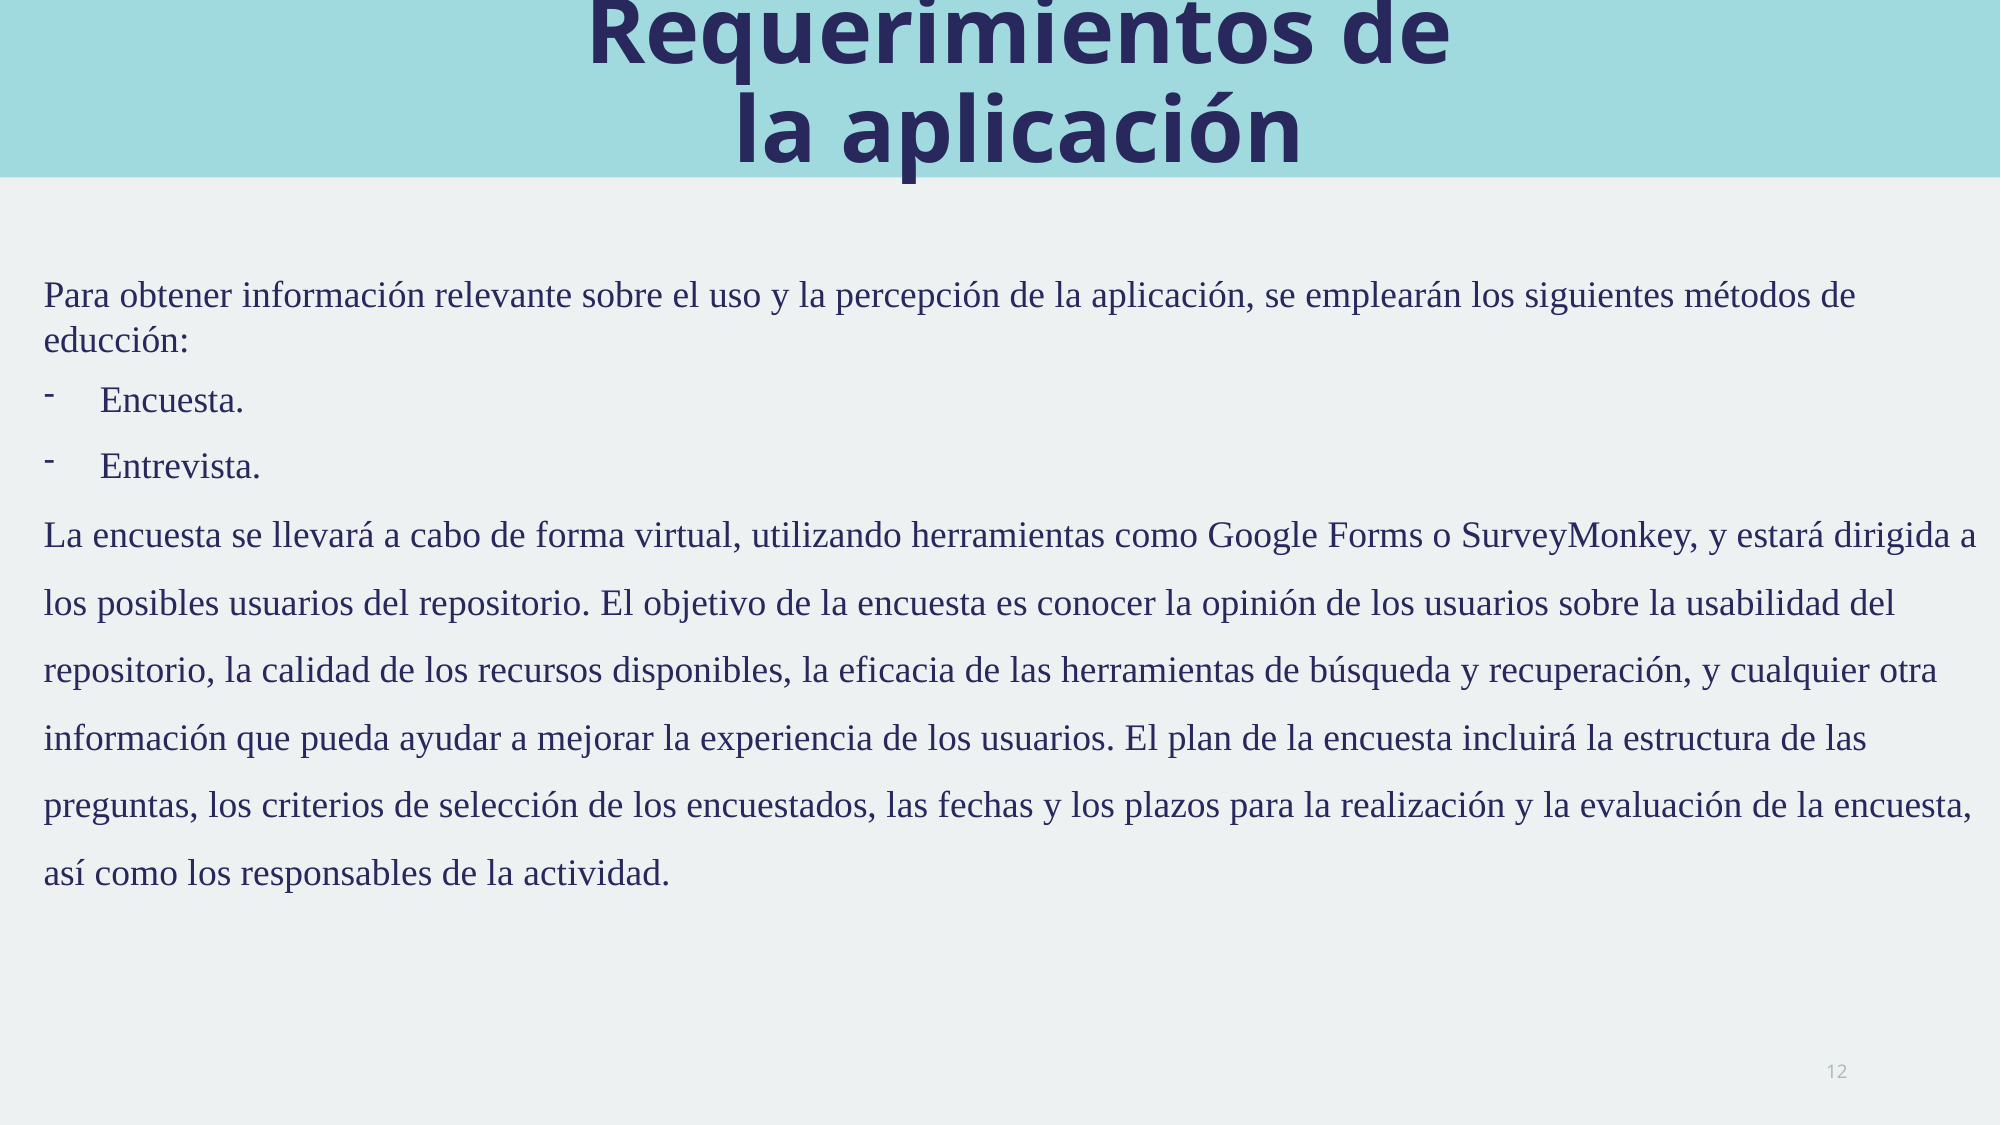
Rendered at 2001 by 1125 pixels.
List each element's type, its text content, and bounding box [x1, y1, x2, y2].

slide_number 12 [1412, 1042, 1863, 1103]
title Requerimientos de la aplicación [552, 0, 1486, 190]
list Para obtener información relevante sobre el uso y la percepción de la aplicación, se emplearán los siguientes métodos de educción: Encuesta. Entrevista. La encuesta se llevará a cabo de forma virtual, utilizando herramientas como Google Forms o SurveyMonkey, y estará dirigida a los posibles usuarios del repositorio. El objetivo de la encuesta es conocer la opinión de los usuarios sobre la usabilidad del repositorio, la calidad de los recursos disponibles, la eficacia de las herramientas de búsqueda y recuperación, y cualquier otra información que pueda ayudar a mejorar la experiencia de los usuarios. El plan de la encuesta incluirá la estructura de las preguntas, los criterios de selección de los encuestados, las fechas y los plazos para la realización y la evaluación de la encuesta, así como los responsables de la actividad. [28, 262, 2000, 1091]
